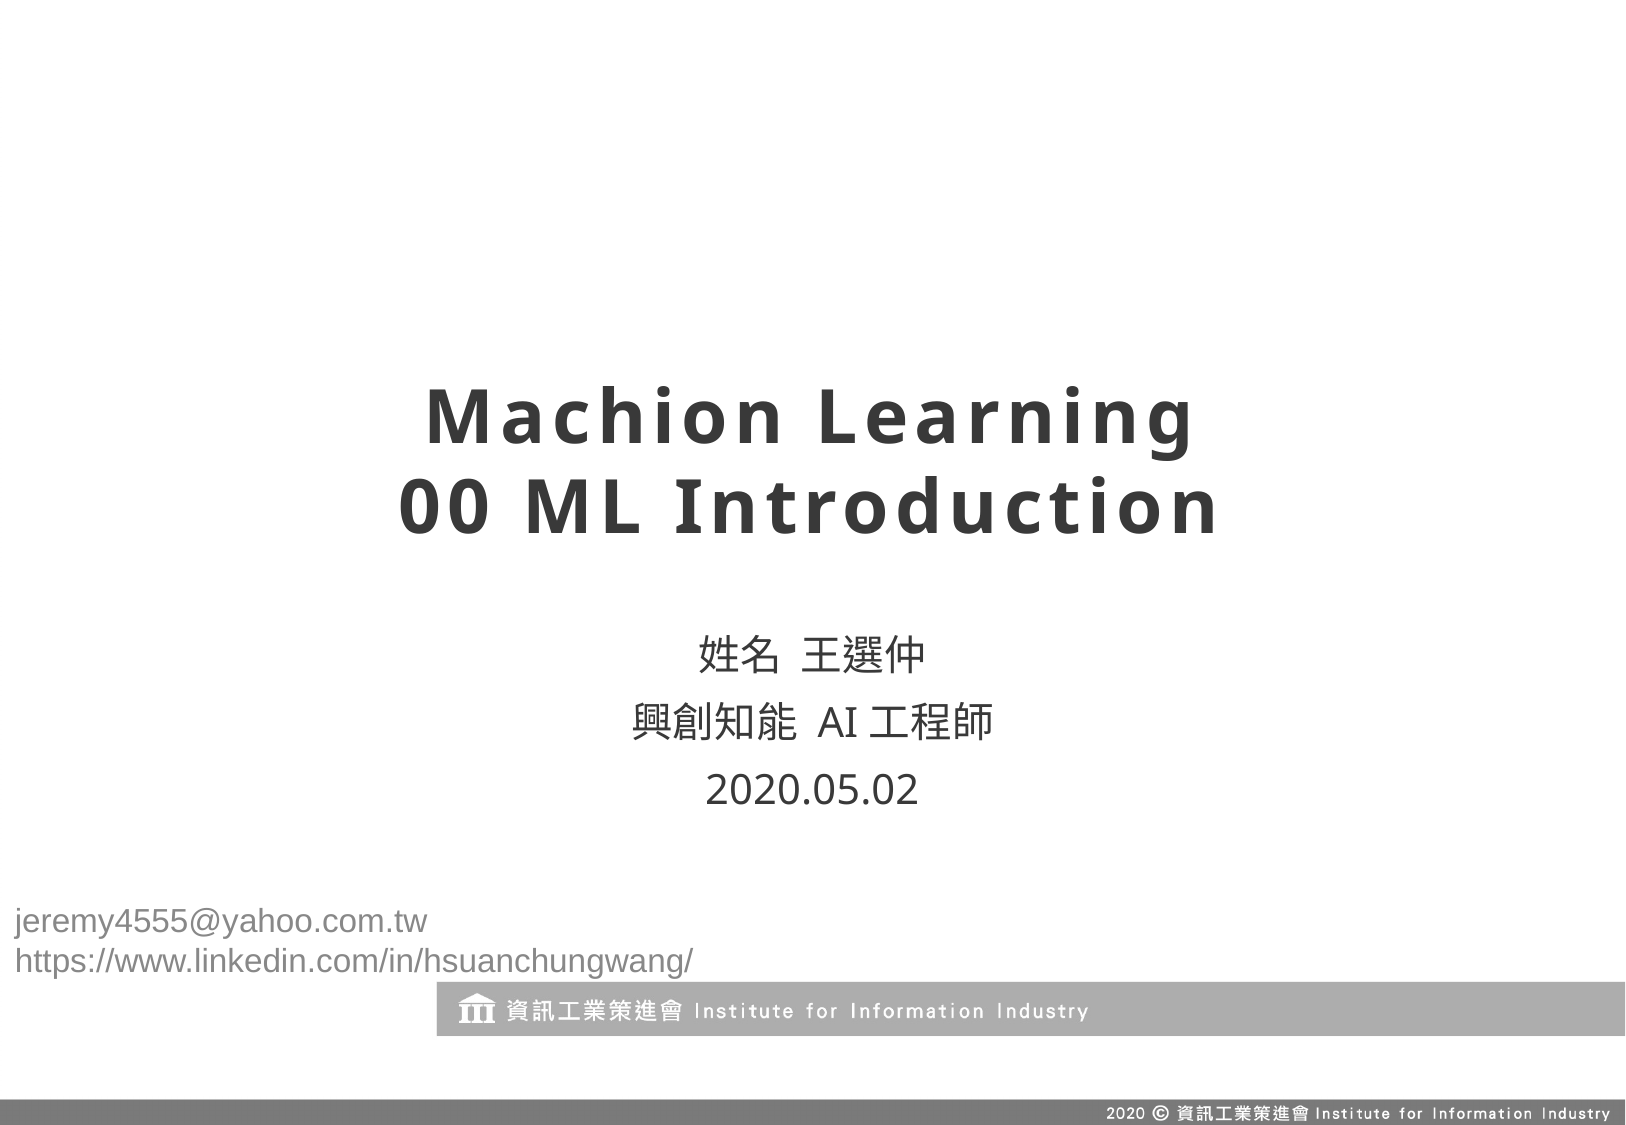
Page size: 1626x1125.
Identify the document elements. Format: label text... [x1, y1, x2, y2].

subtitle 姓名 王選仲 興創知能 AI工程師 2020.05.02 [221, 621, 1404, 799]
title Machion Learning 00 ML Introduction [103, 444, 1522, 563]
text_box jeremy4555@yahoo.com.tw https://www.linkedin.com/in/hsuanchungwang/ [0, 891, 905, 987]
picture [0, 0, 1626, 1125]
